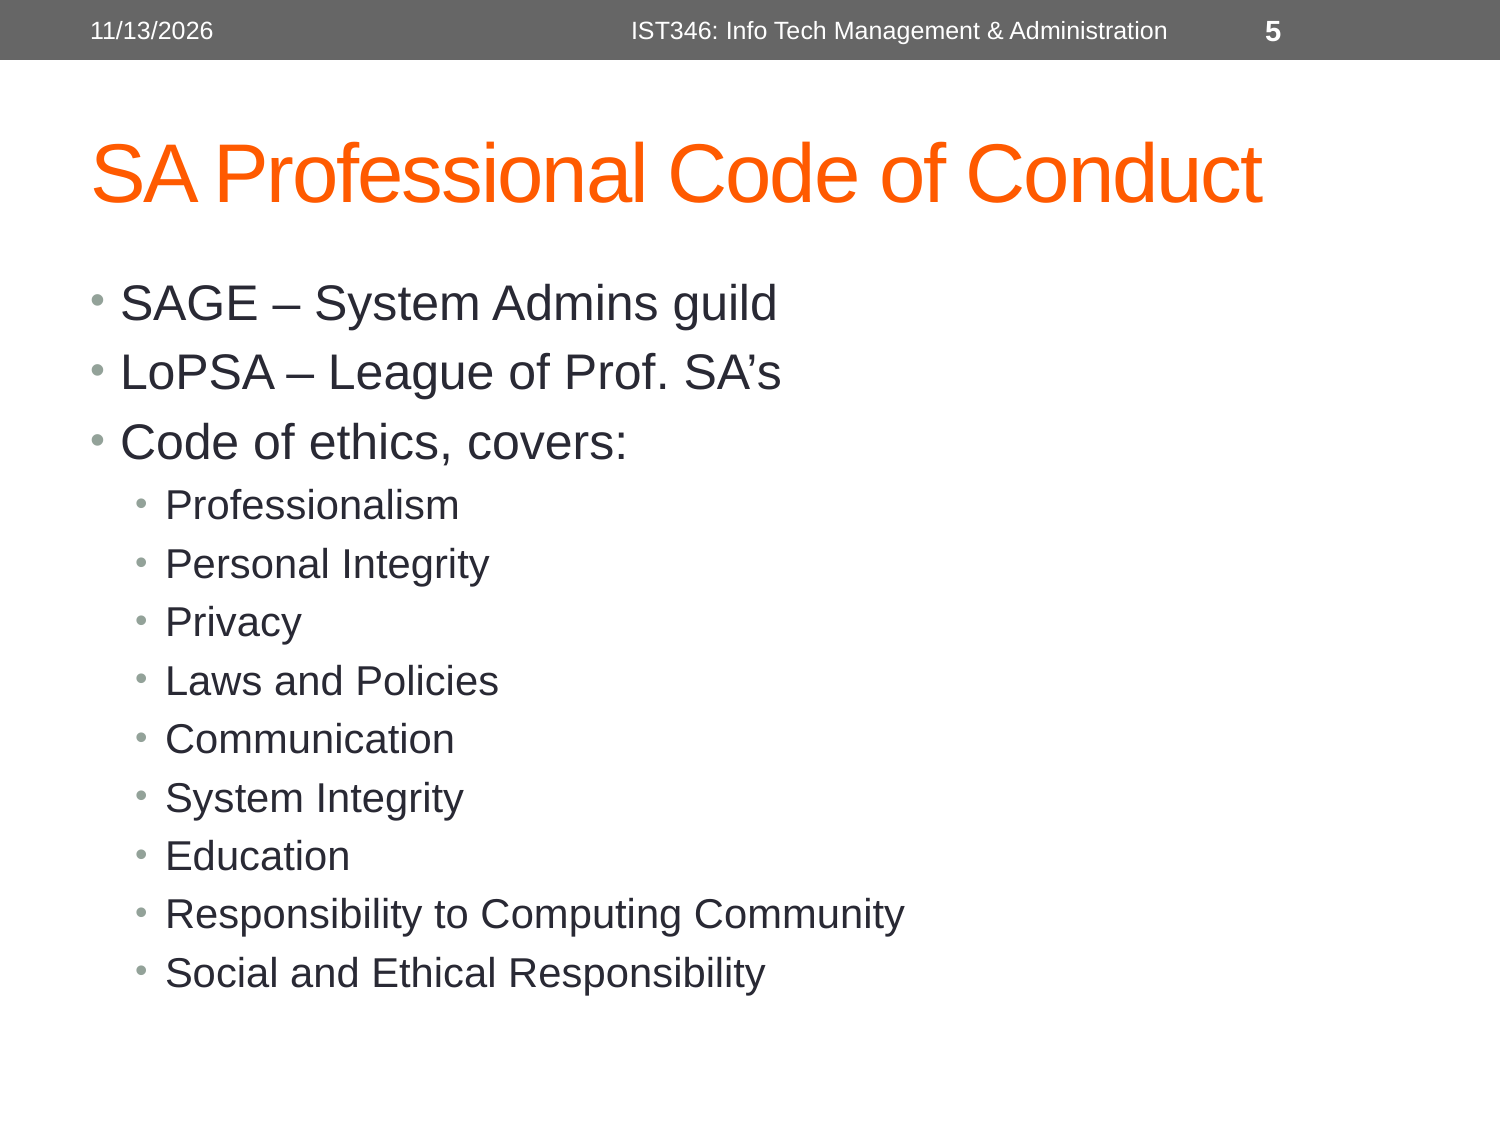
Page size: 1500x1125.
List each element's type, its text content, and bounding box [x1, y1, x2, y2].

footer IST346: Info Tech Management & Administration [562, 3, 1238, 57]
list SAGE – System Admins guild LoPSA – League of Prof. SA’s Code of ethics, covers: Professionalism Personal Integrity Privacy Laws and Policies Communication System Integrity Education Responsibility to Computing Community Social and Ethical Responsibility [75, 262, 1425, 1063]
slide_number 5 [1250, 3, 1425, 57]
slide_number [75, 3, 550, 57]
title SA Professional Code of Conduct [75, 87, 1425, 250]
